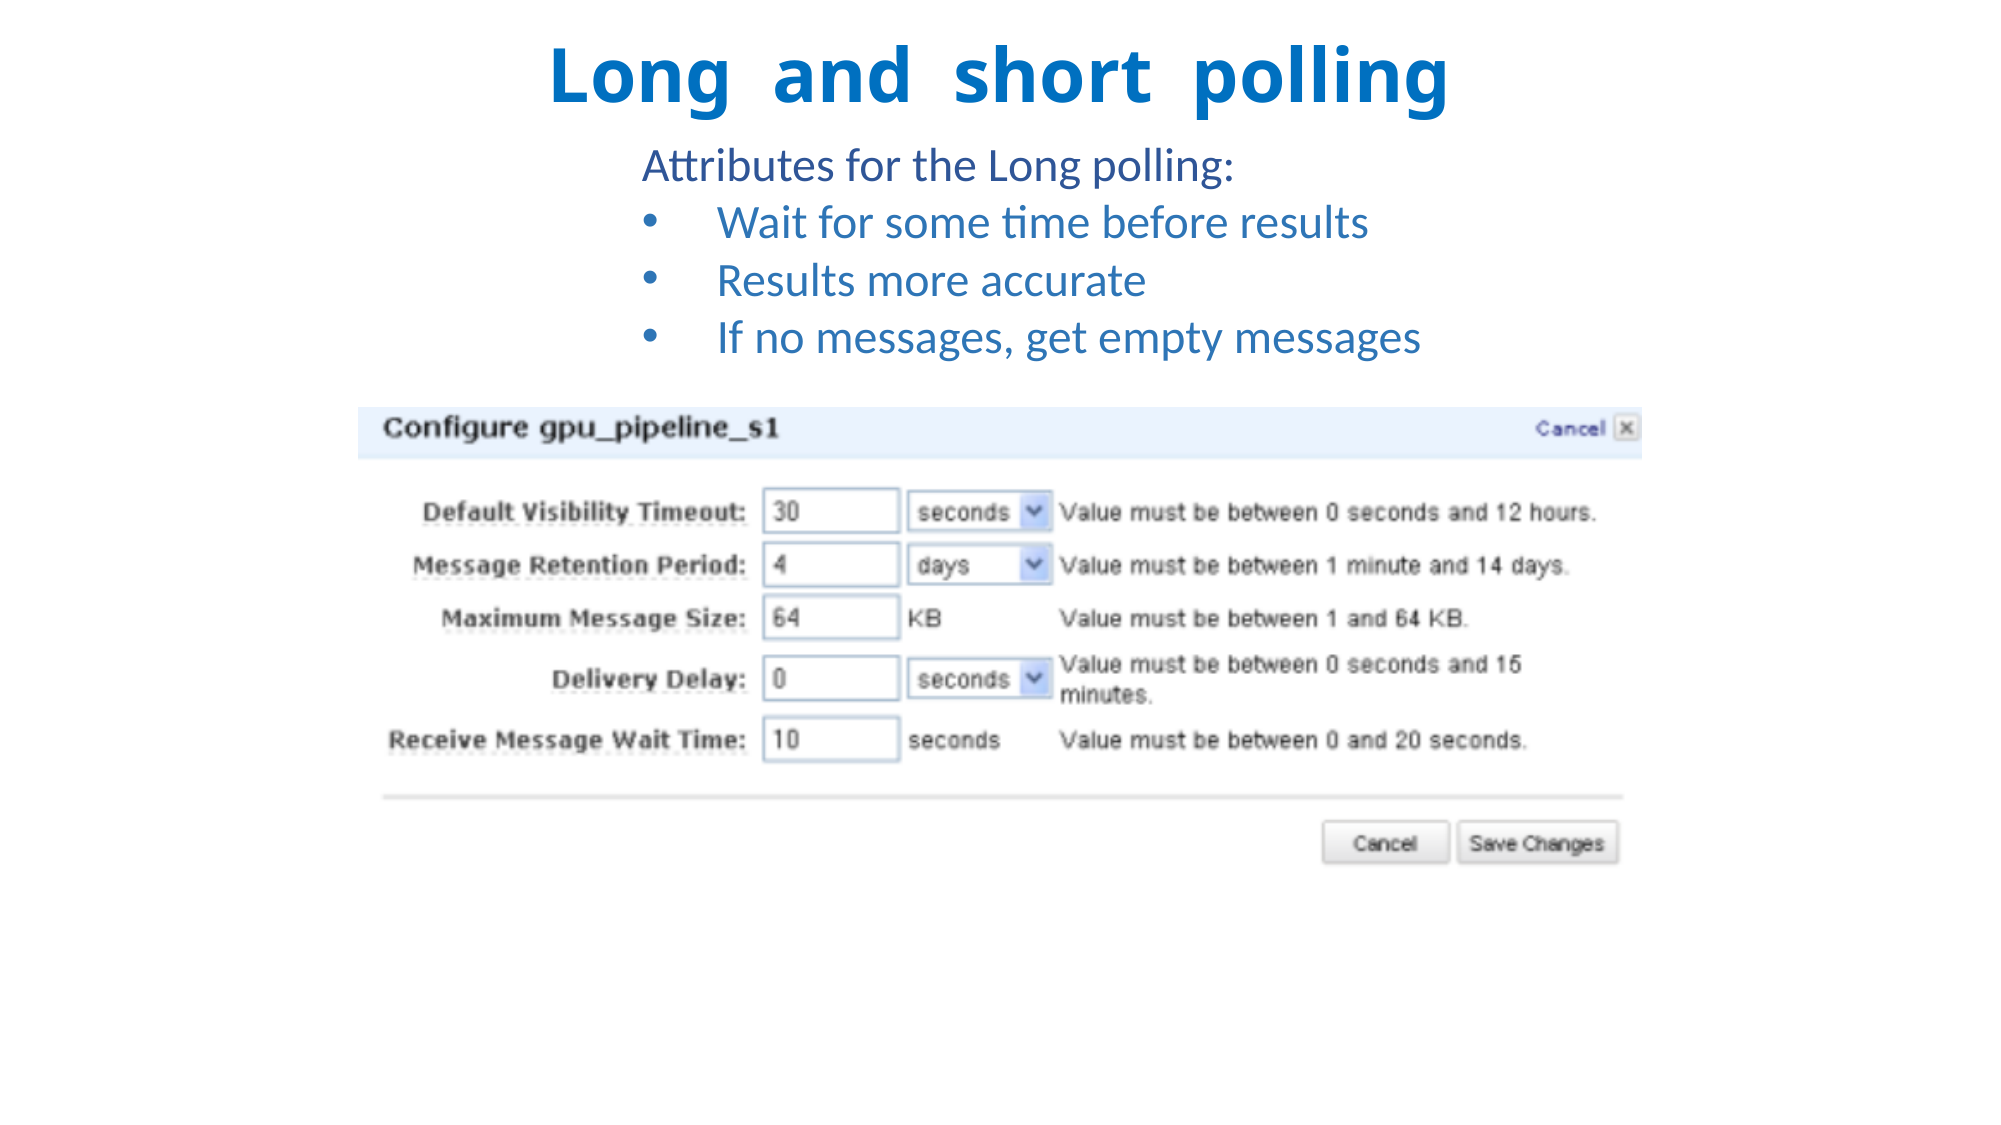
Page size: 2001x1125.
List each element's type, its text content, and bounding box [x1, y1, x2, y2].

picture [358, 407, 1642, 877]
text_box Attributes for the Long polling: Wait for some time before results Results more accurate If no messages, get empty messages [627, 125, 1438, 371]
text_box Long and short polling [533, 19, 1467, 125]
